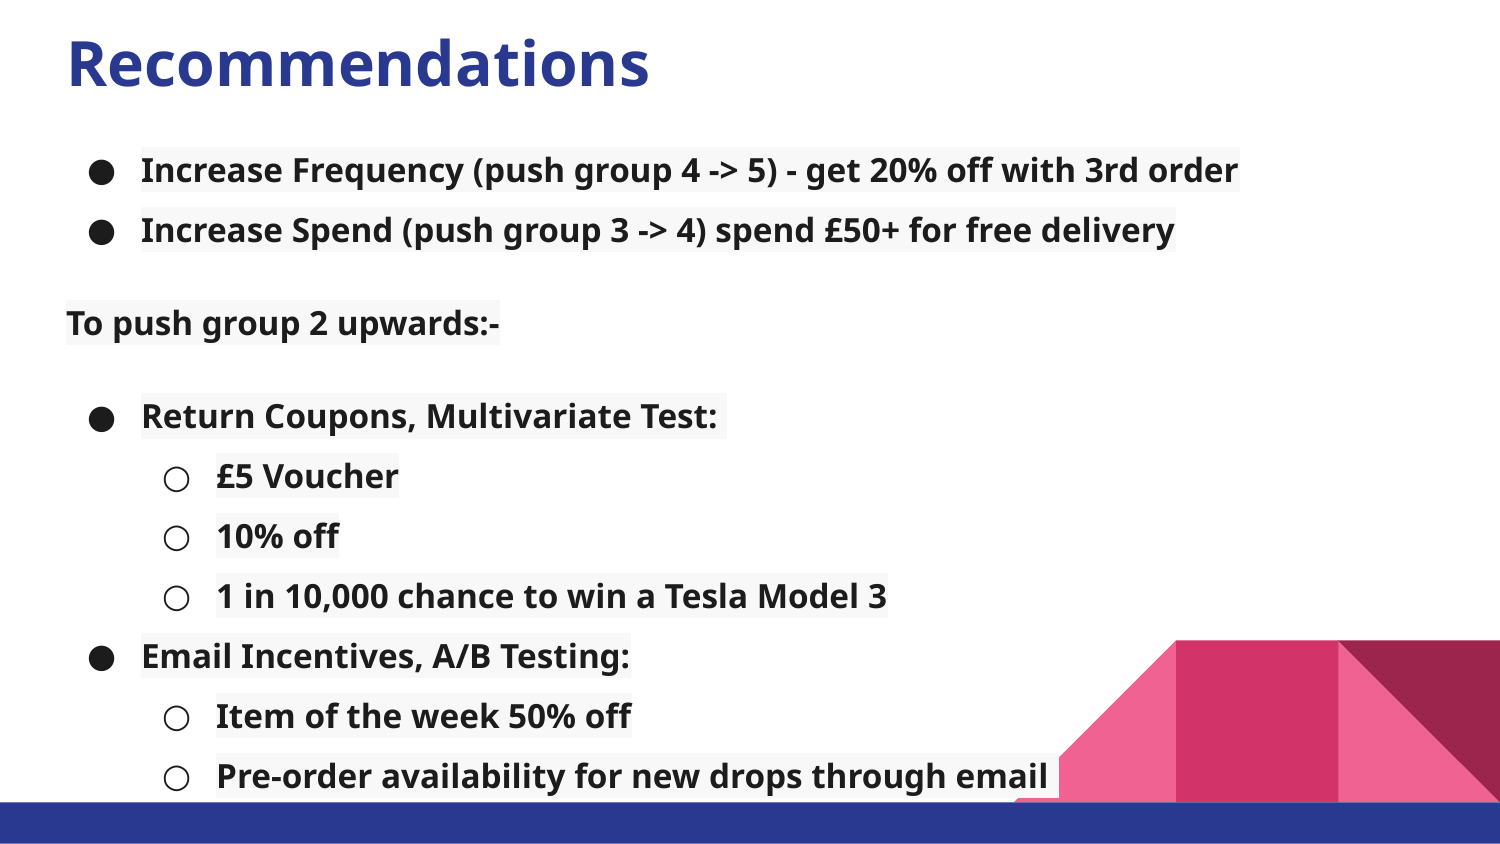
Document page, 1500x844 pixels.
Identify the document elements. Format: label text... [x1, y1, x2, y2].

list Increase Frequency (push group 4 -> 5) - get 20% off with 3rd order Increase Spend (push group 3 -> 4) spend £50+ for free delivery To push group 2 upwards:- Return Coupons, Multivariate Test: £5 Voucher 10% off 1 in 10,000 chance to win a Tesla Model 3 Email Incentives, A/B Testing: Item of the week 50% off Pre-order availability for new drops through email [51, 114, 1449, 730]
title Recommendations [51, 8, 1449, 109]
